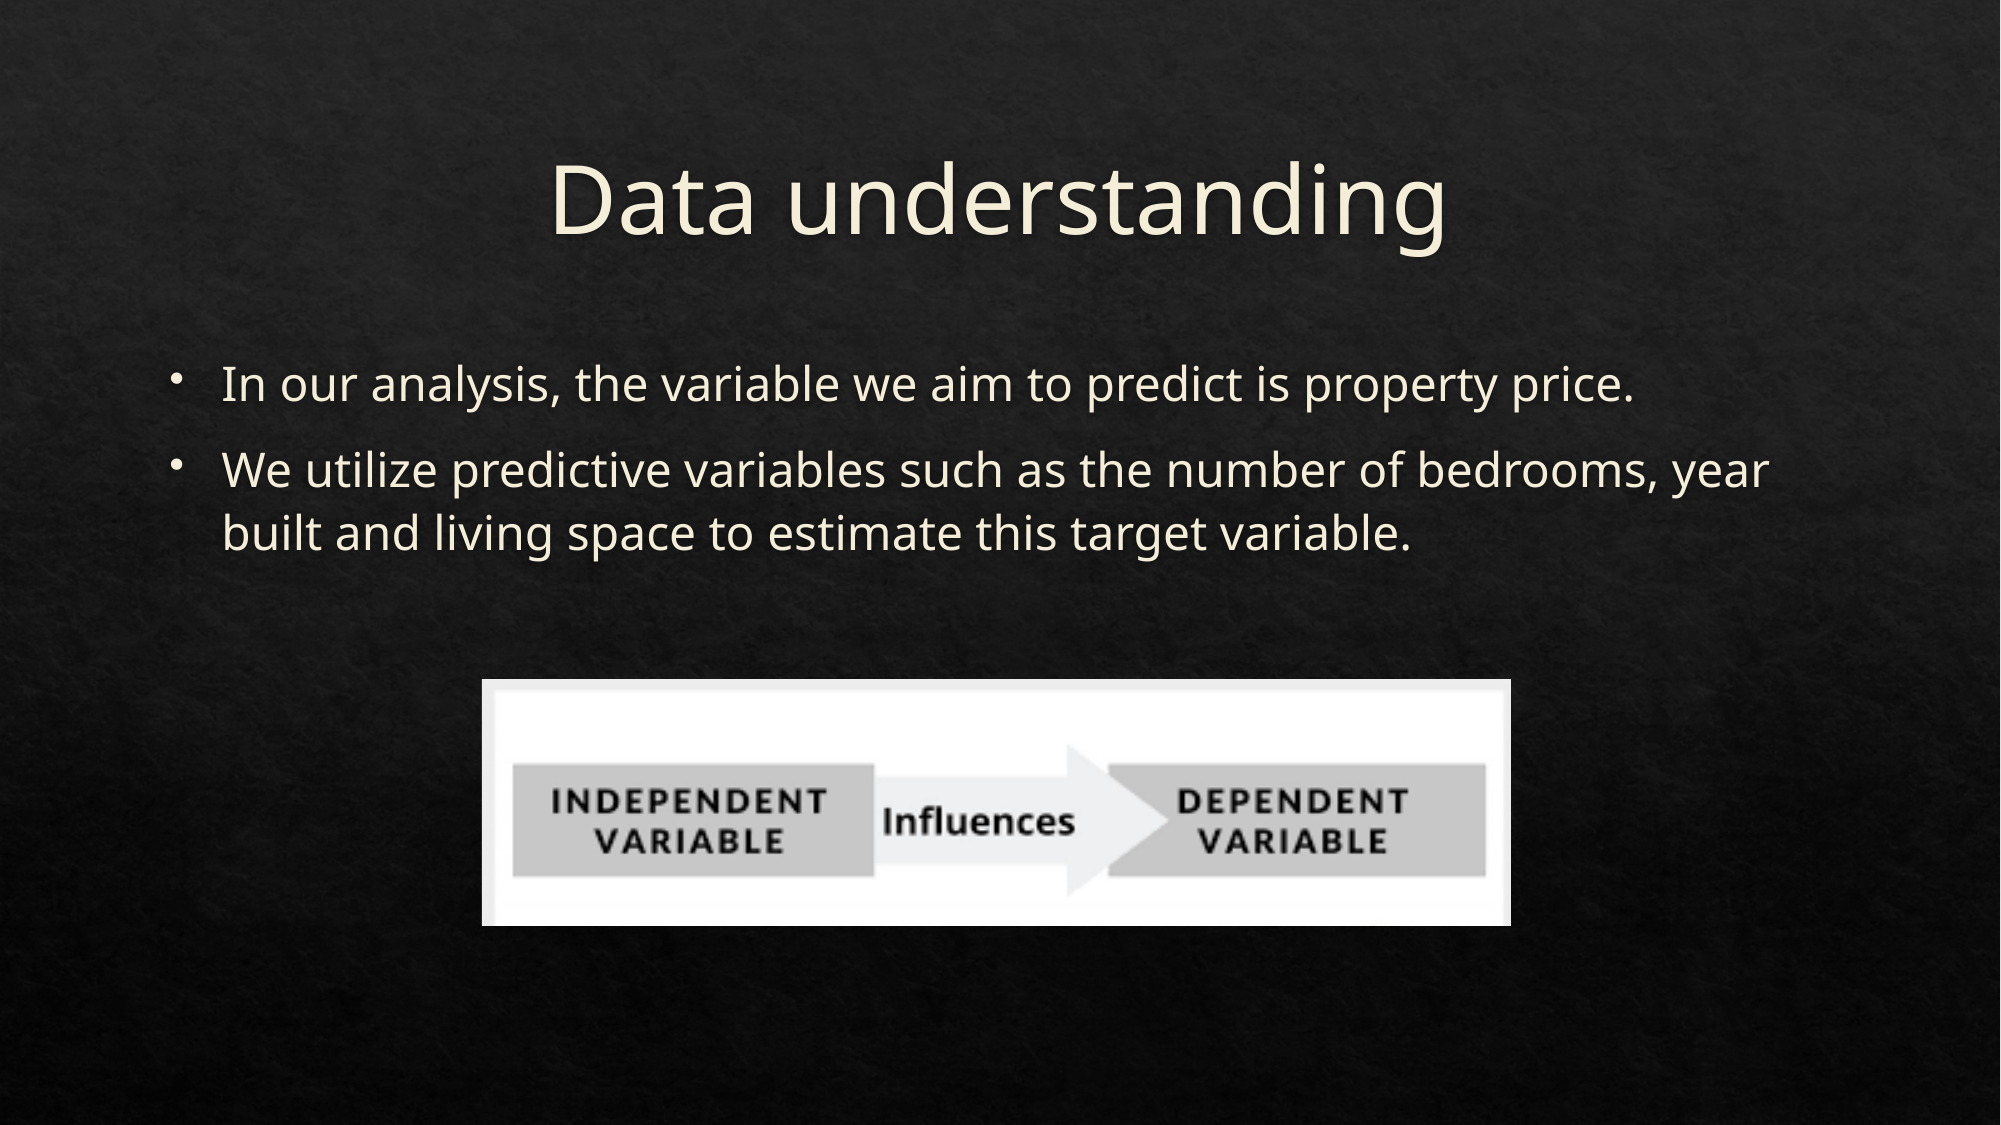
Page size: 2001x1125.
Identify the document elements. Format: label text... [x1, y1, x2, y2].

picture [481, 678, 1512, 926]
title Data understanding [149, 99, 1849, 307]
list In our analysis, the variable we aim to predict is property price. We utilize predictive variables such as the number of bedrooms, year built and living space to estimate this target variable. [149, 340, 1849, 950]
